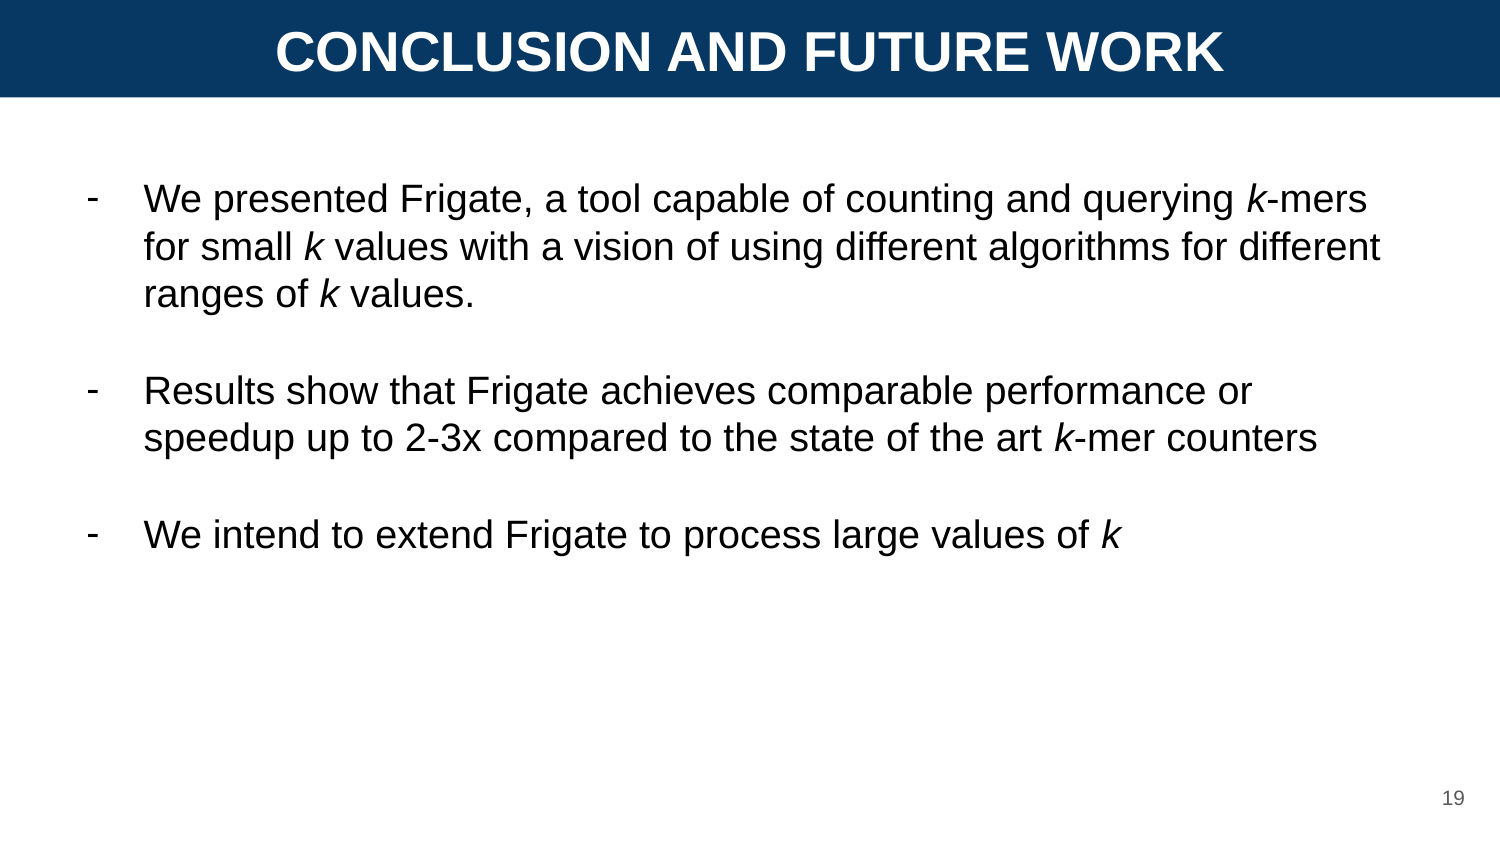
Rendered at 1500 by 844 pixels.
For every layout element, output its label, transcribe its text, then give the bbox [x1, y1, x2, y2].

text_box We presented Frigate, a tool capable of counting and querying k-mers for small k values with a vision of using different algorithms for different ranges of k values. [53, 158, 1422, 331]
text_box We intend to extend Frigate to process large values of k [53, 494, 1377, 572]
text_box Results show that Frigate achieves comparable performance or speedup up to 2-3x compared to the state of the art k-mer counters [53, 349, 1422, 475]
text_box CONCLUSION AND FUTURE WORK [0, 0, 1500, 98]
slide_number 19 [1389, 764, 1480, 830]
